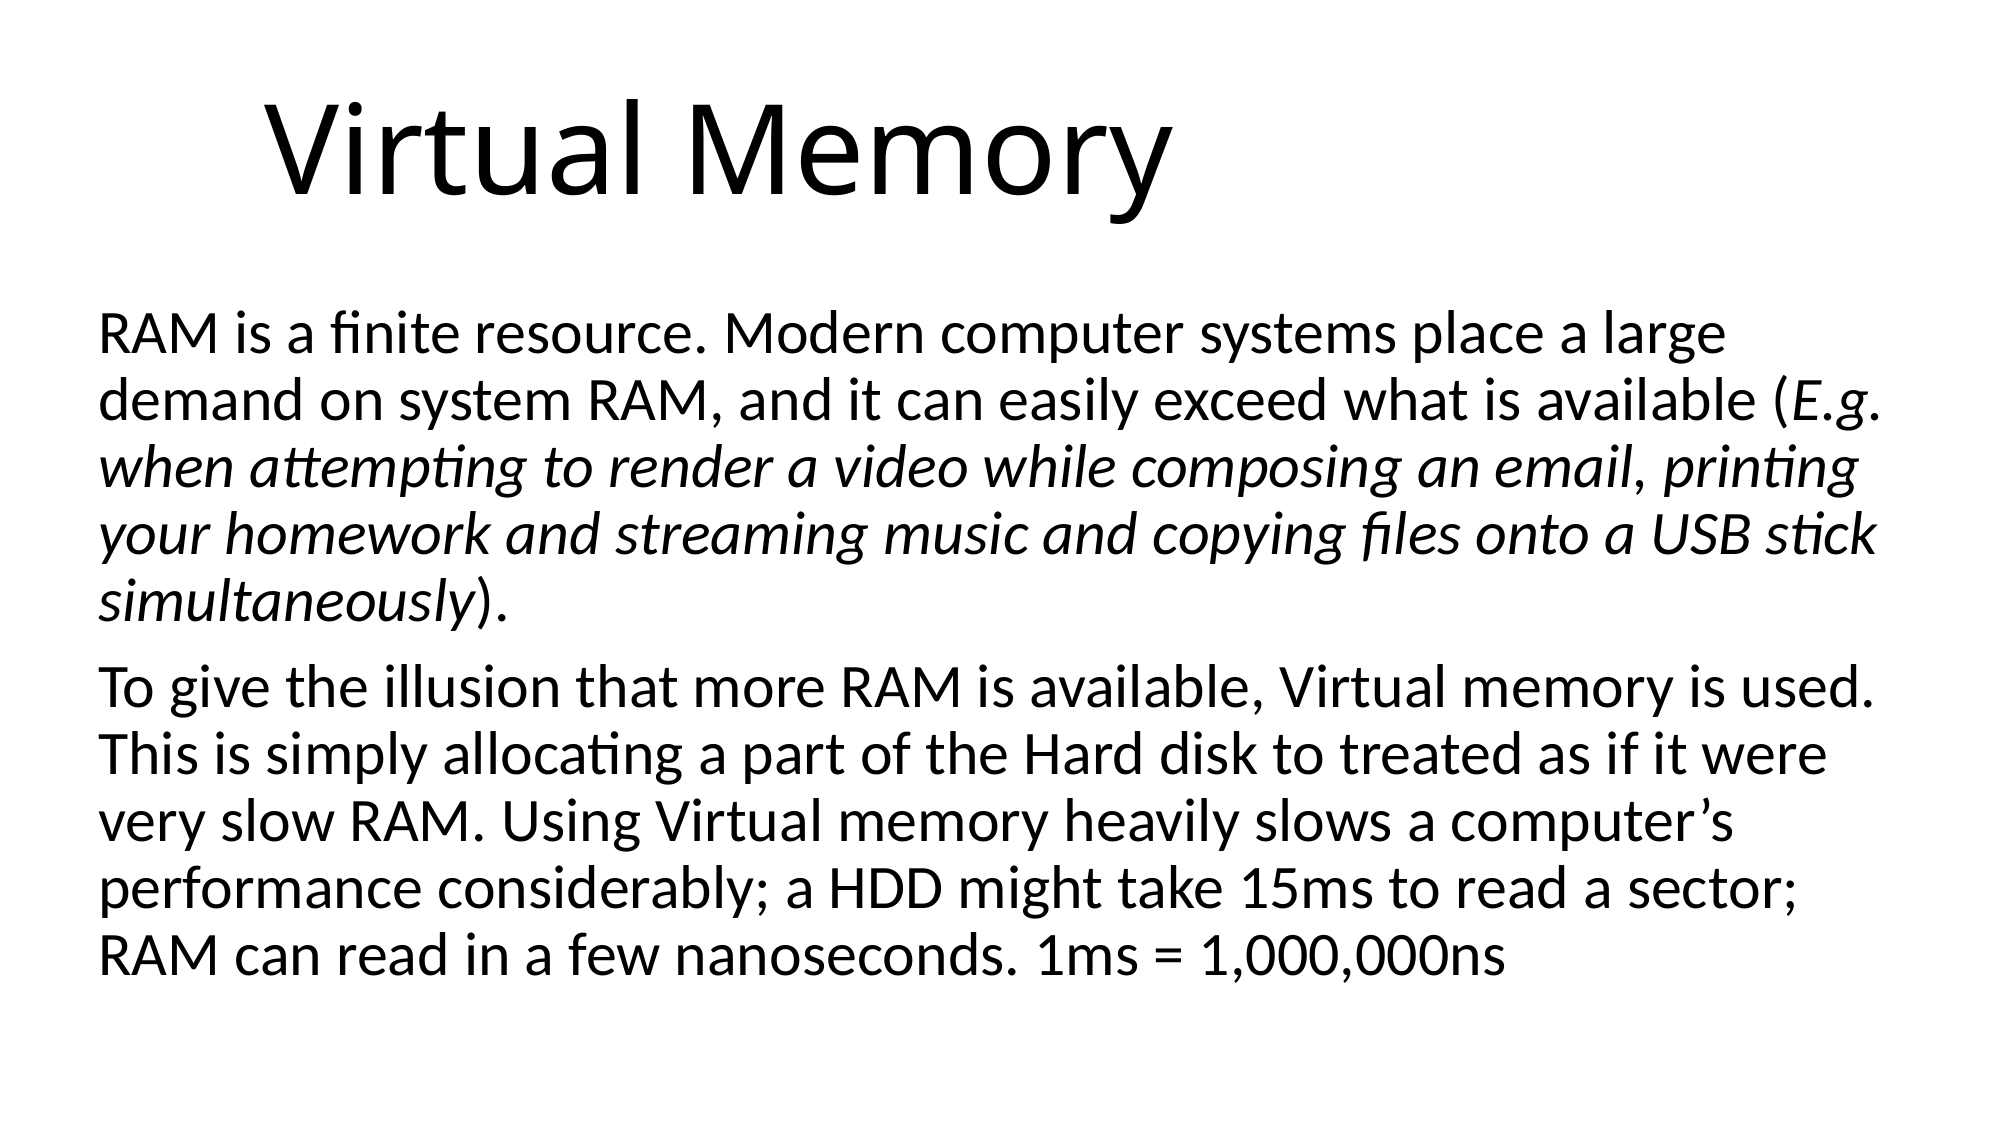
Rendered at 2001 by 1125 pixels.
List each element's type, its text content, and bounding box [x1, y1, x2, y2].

title Virtual Memory [249, 72, 1750, 229]
subtitle RAM is a finite resource. Modern computer systems place a large demand on system RAM, and it can easily exceed what is available (E.g. when attempting to render a video while composing an email, printing your homework and streaming music and copying files onto a USB stick simultaneously). To give the illusion that more RAM is available, Virtual memory is used. This is simply allocating a part of the Hard disk to treated as if it were very slow RAM. Using Virtual memory heavily slows a computer’s performance considerably; a HDD might take 15ms to read a sector; RAM can read in a few nanoseconds. 1ms = 1,000,000ns [83, 292, 1922, 1009]
